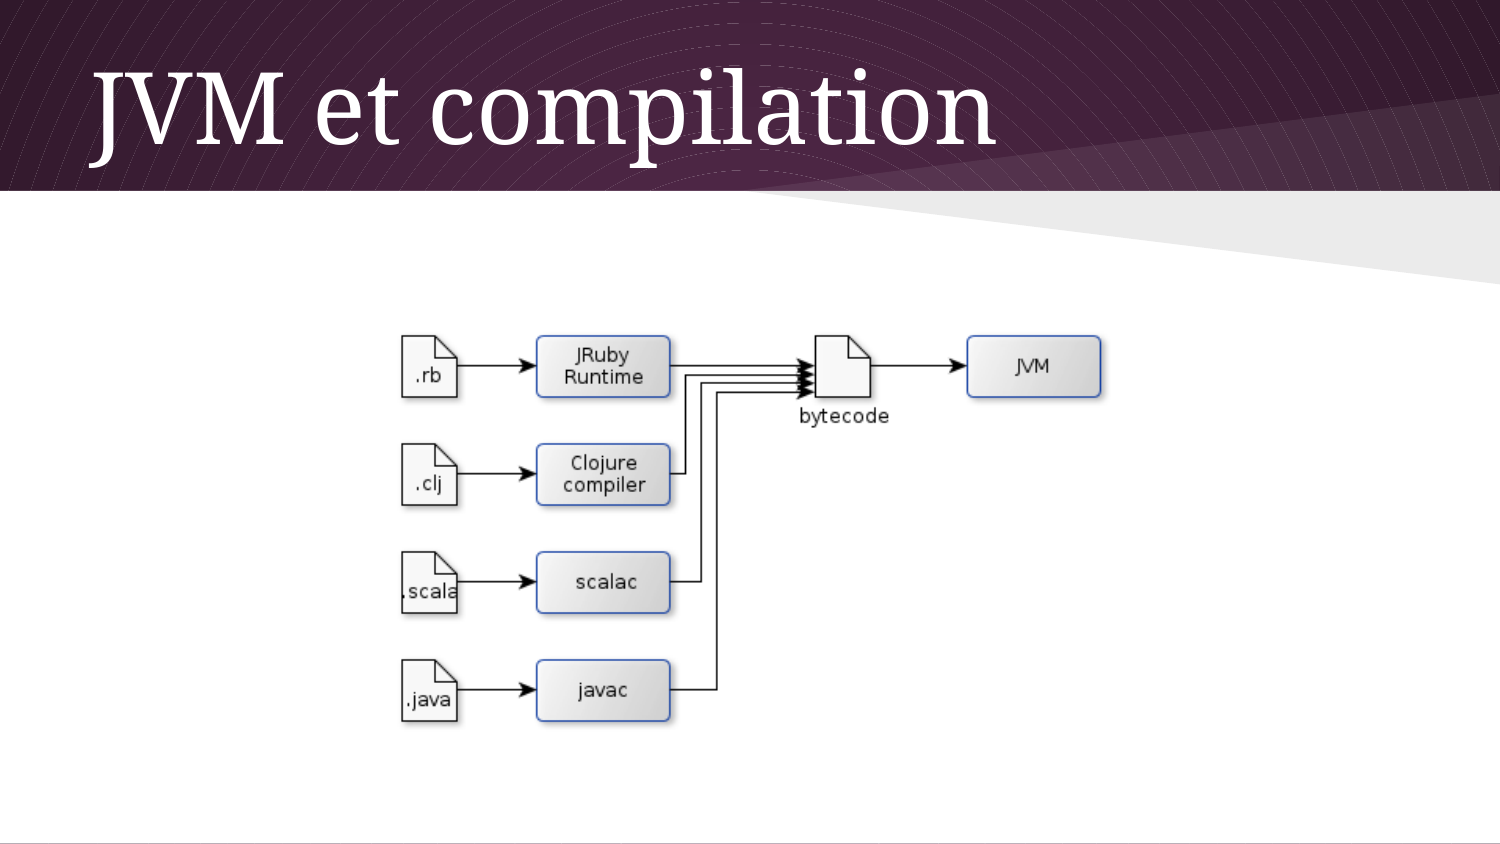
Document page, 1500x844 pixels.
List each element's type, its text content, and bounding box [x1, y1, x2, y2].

picture [375, 312, 1125, 745]
title JVM et compilation [75, 33, 1425, 175]
